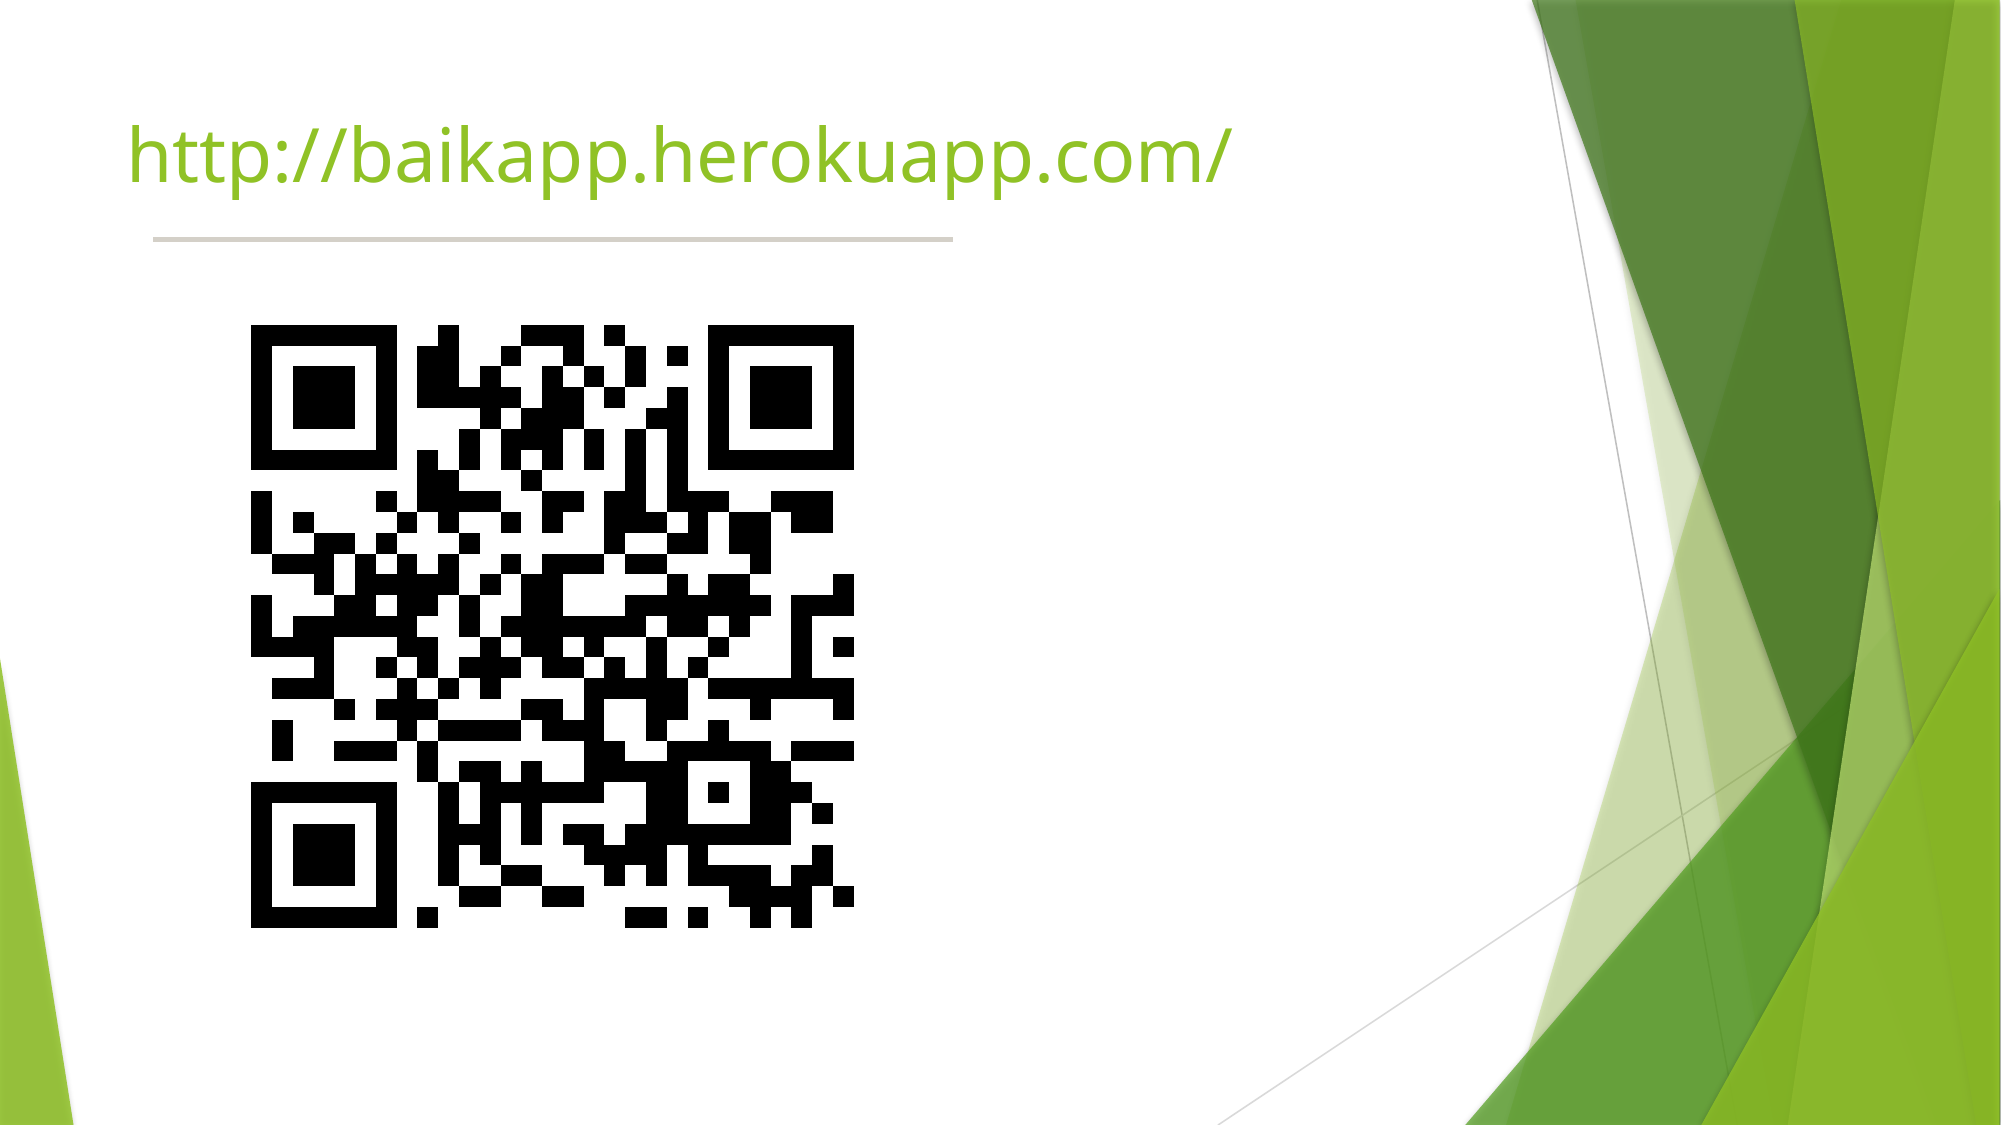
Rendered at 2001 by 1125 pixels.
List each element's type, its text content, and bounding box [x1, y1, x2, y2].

title http://baikapp.herokuapp.com/ [111, 99, 1522, 317]
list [152, 236, 954, 1002]
